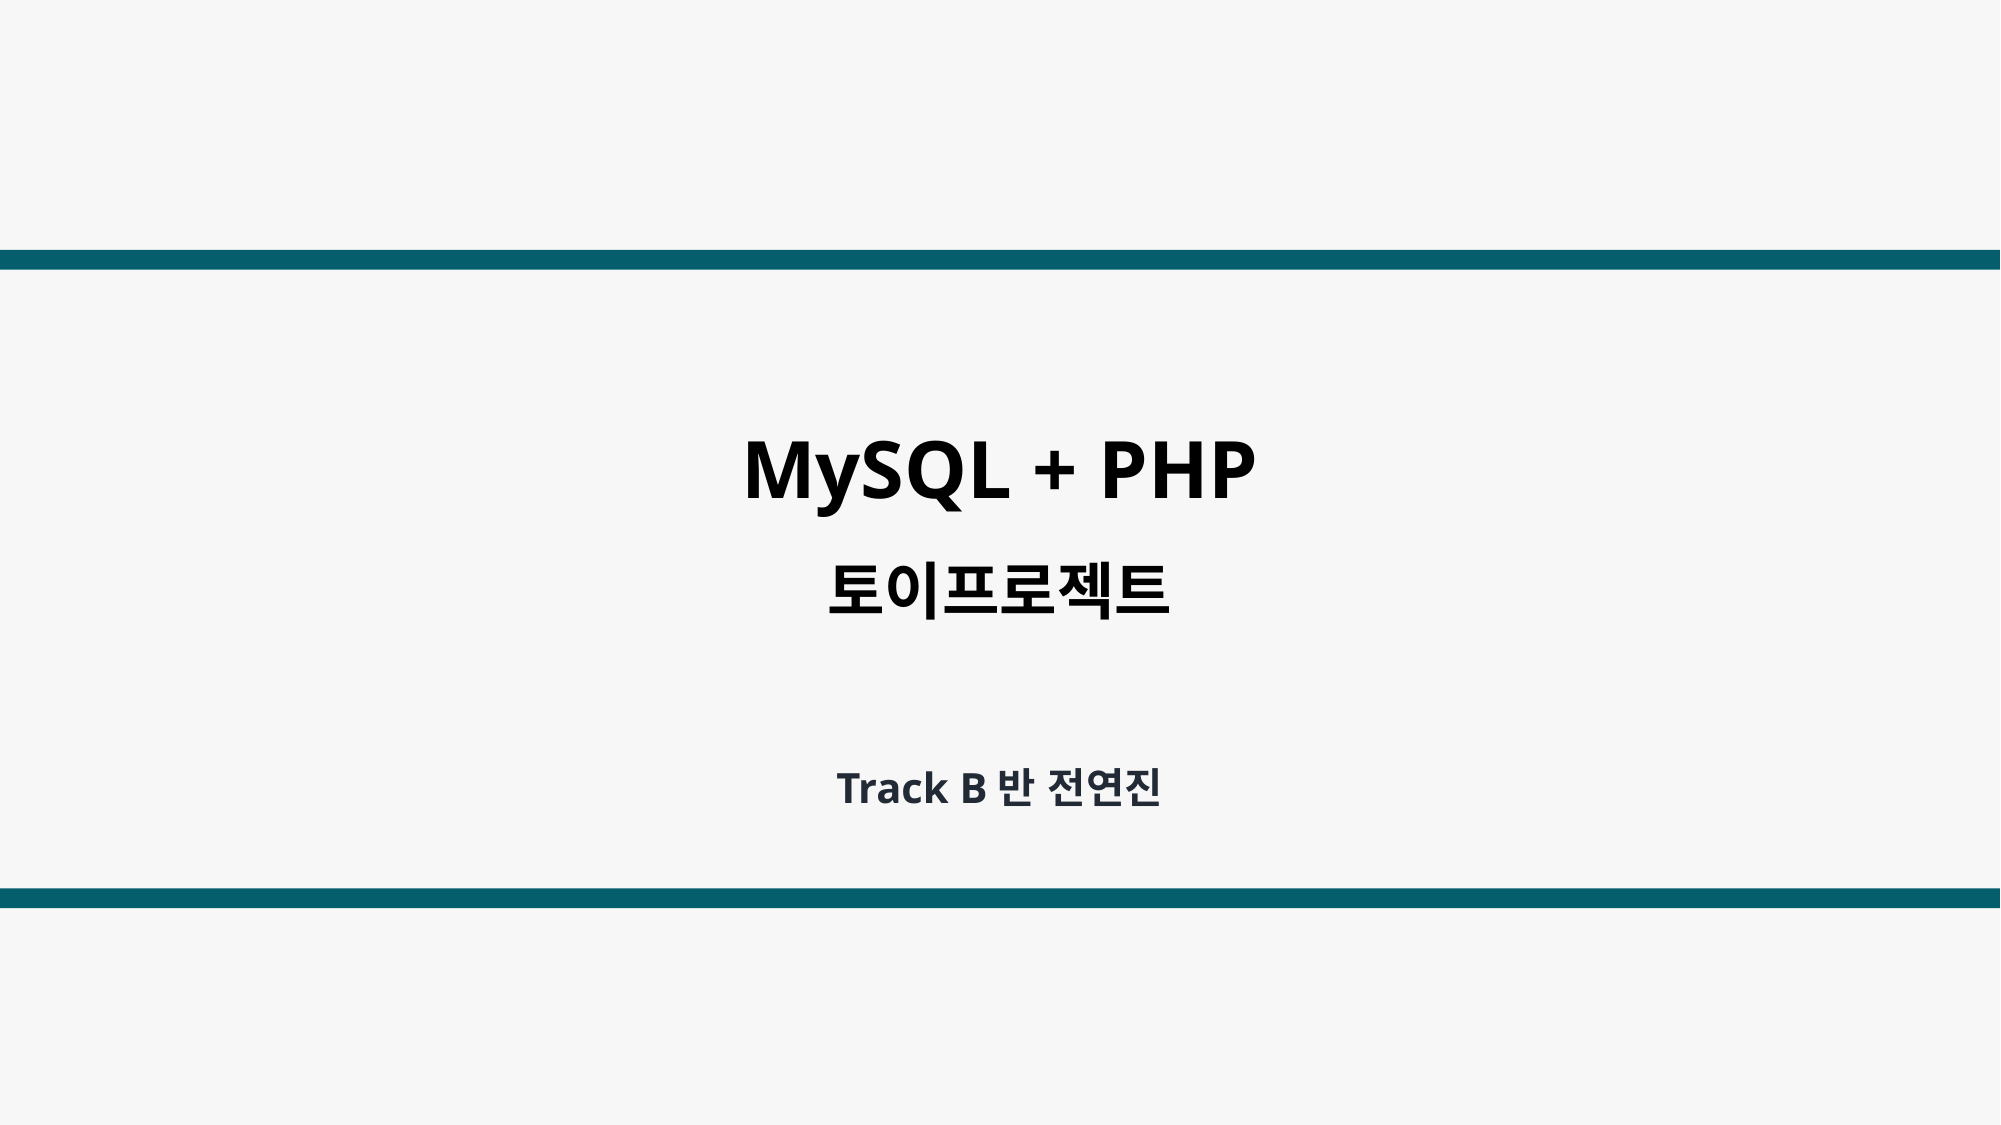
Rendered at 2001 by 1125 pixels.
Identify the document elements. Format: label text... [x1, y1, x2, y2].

text_box Track B반 전연진 [668, 728, 1332, 819]
title MySQL + PHP 토이프로젝트 [128, 335, 1872, 635]
text_box [0, 249, 2000, 271]
text_box [0, 887, 2000, 909]
